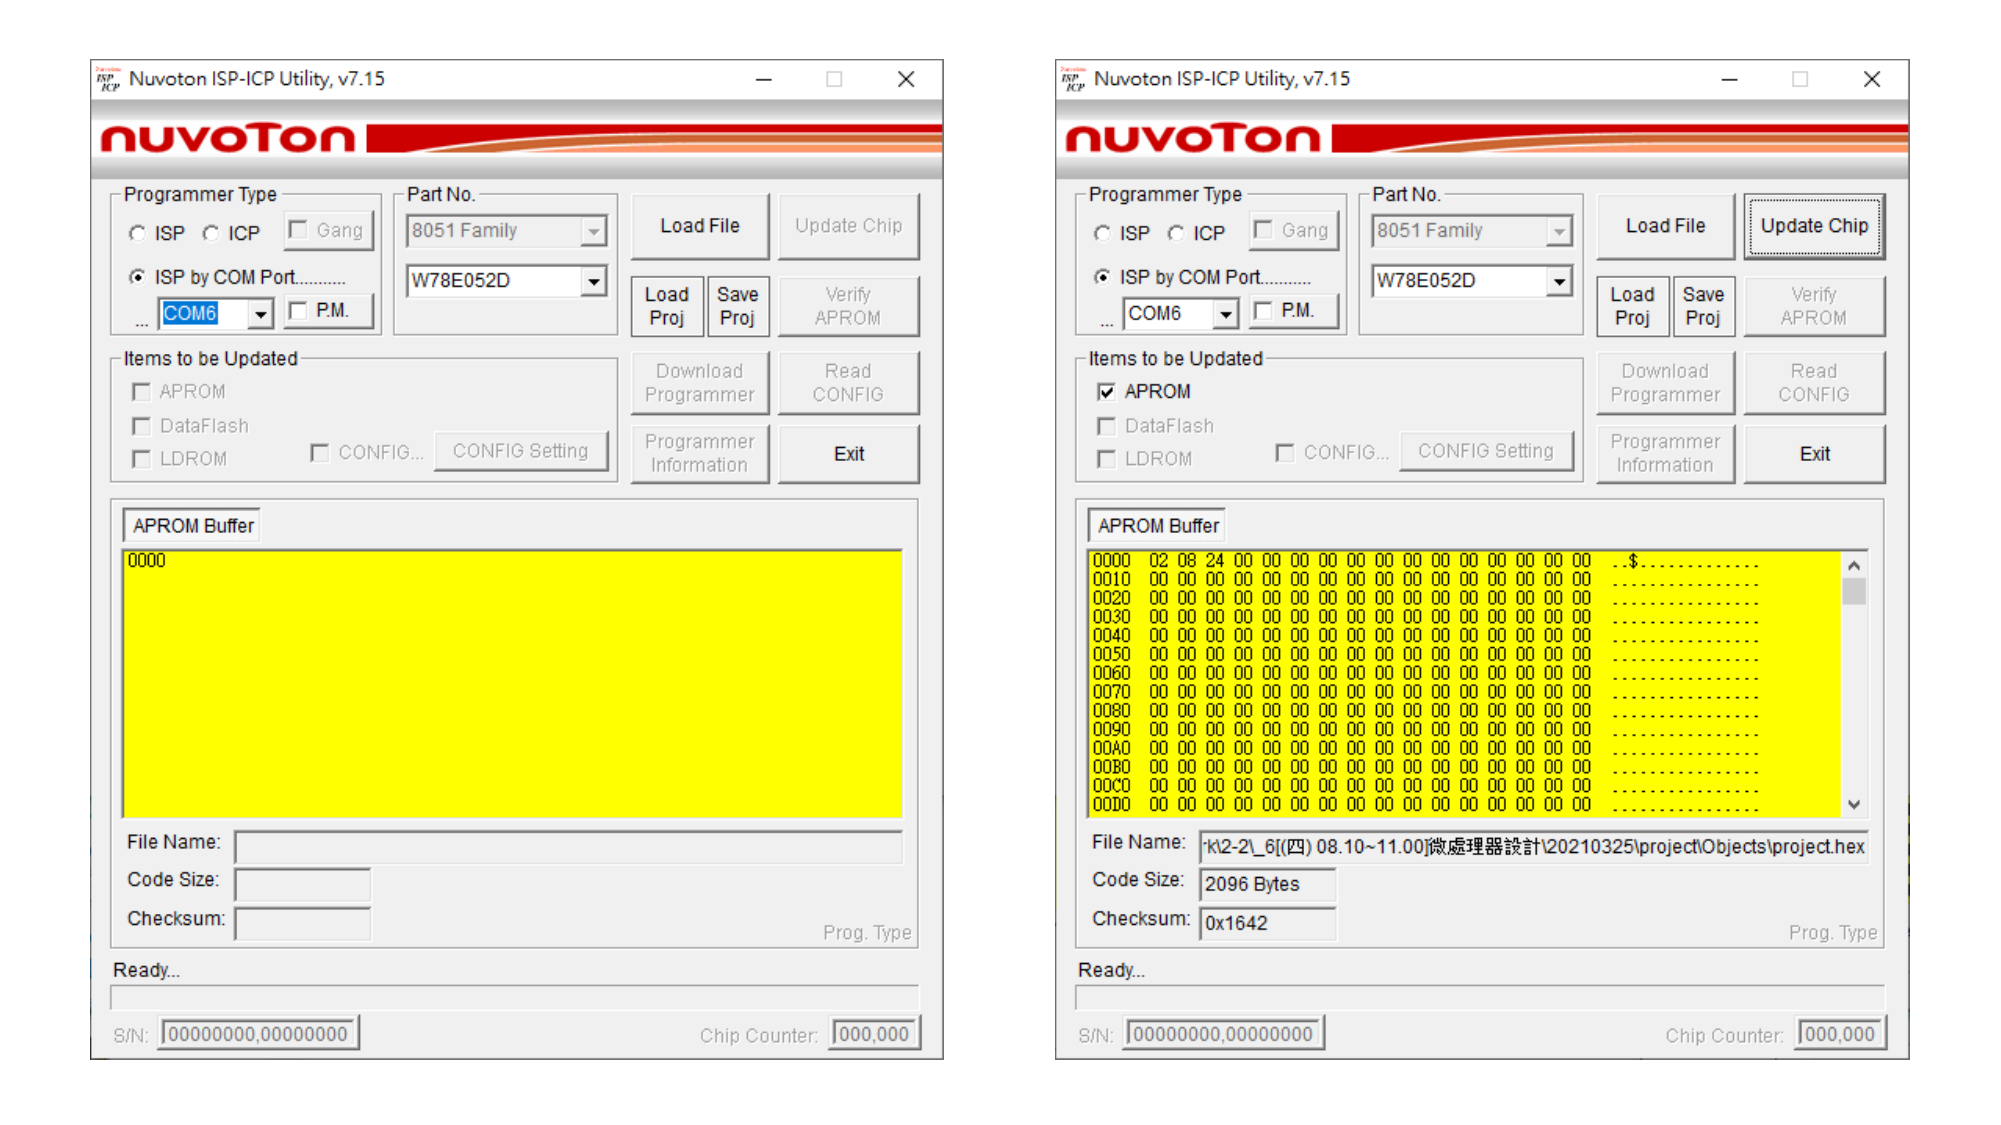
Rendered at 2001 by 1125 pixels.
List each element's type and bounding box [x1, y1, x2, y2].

picture [90, 59, 944, 1060]
picture [1055, 59, 1910, 1060]
